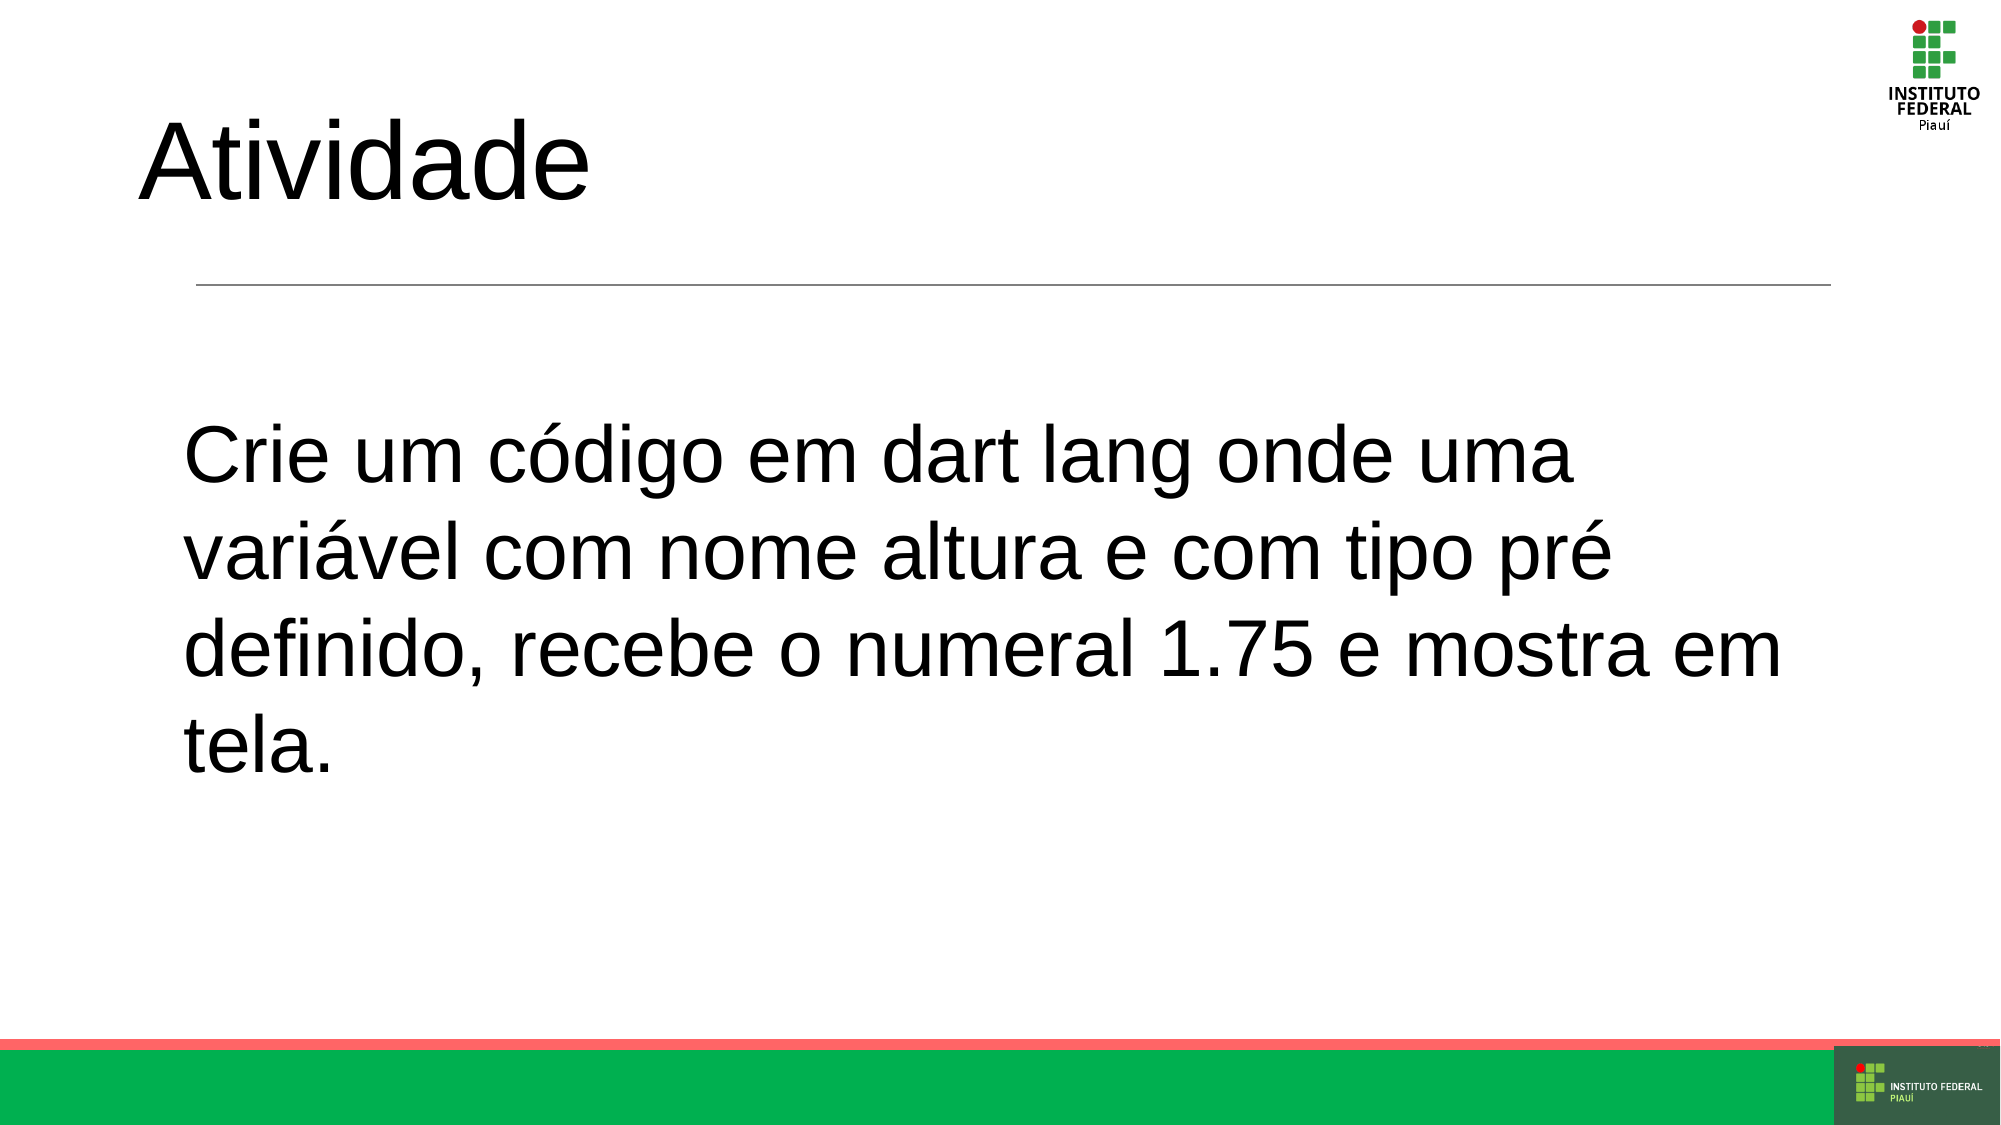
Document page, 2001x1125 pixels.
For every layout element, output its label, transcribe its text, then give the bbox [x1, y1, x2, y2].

text_box Atividade [138, 65, 1938, 245]
picture [1834, 1046, 2001, 1125]
text_box Crie um código em dart lang onde uma variável com nome altura e com tipo pré definido, recebe o numeral 1.75 e mostra em tela. [183, 402, 1840, 956]
picture [1868, 18, 2000, 132]
